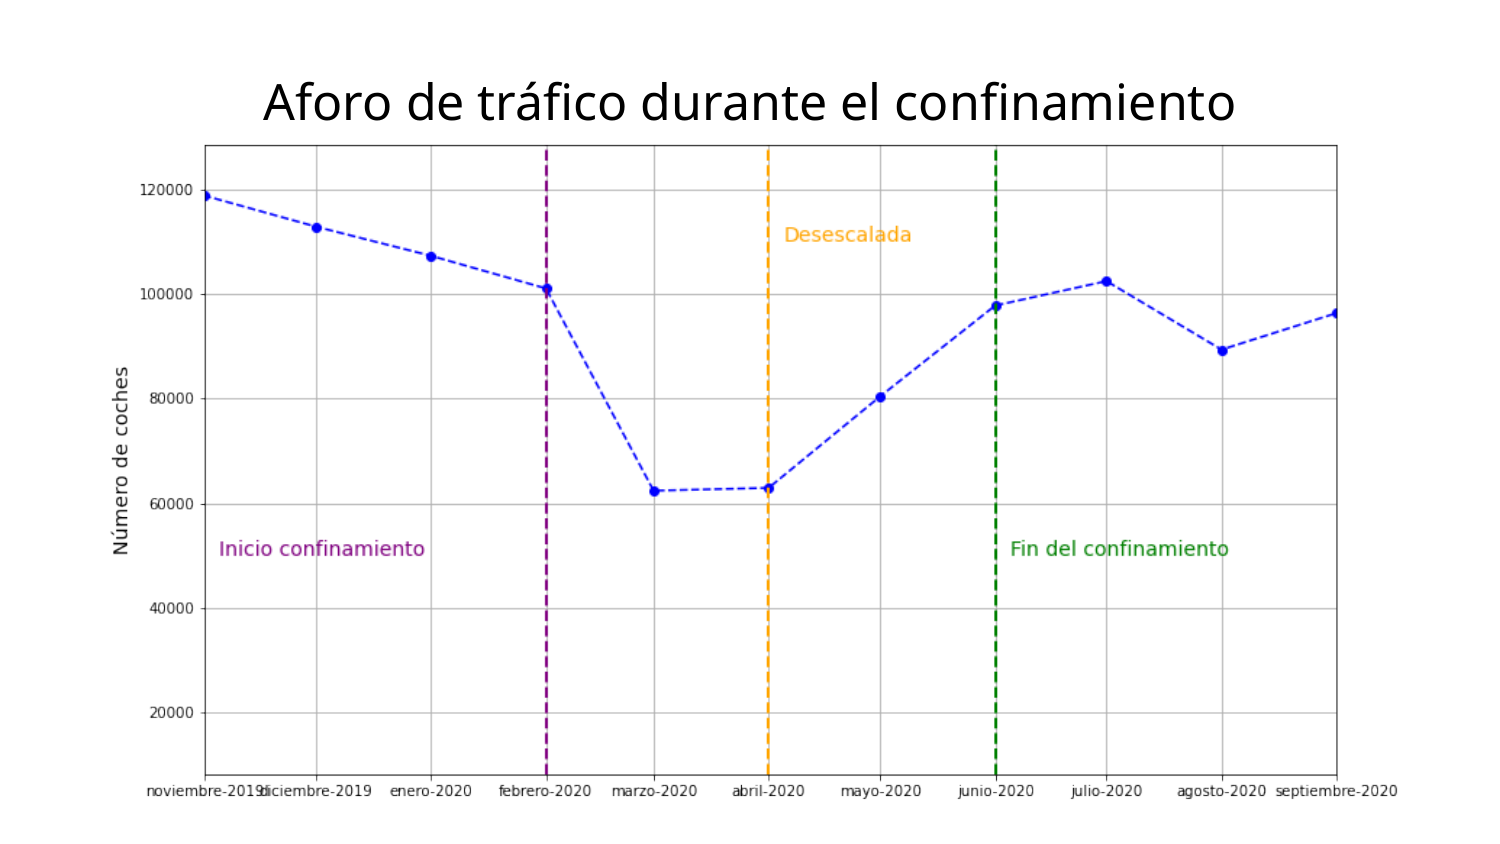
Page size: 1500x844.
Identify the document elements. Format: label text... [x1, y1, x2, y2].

title Aforo de tráfico durante el confinamiento [75, 55, 1425, 119]
picture [100, 138, 1400, 807]
